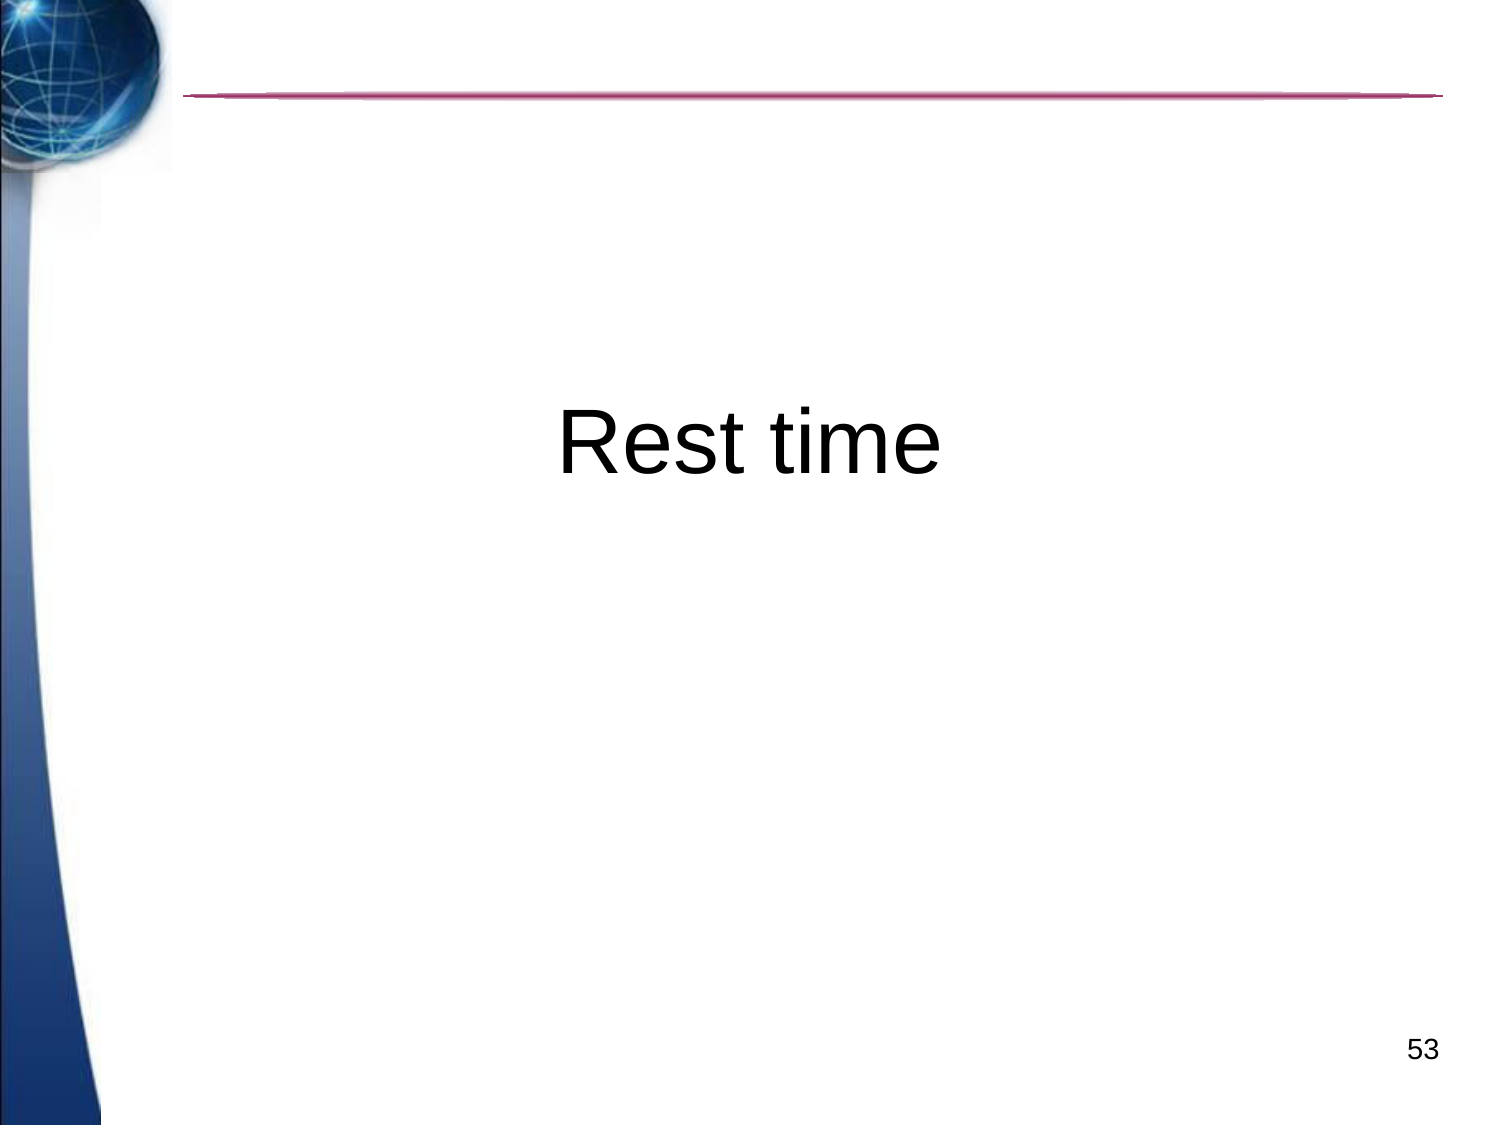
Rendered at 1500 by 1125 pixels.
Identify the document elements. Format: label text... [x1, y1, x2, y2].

title Rest time [75, 375, 1425, 563]
picture [0, 0, 172, 1125]
slide_number 53 [1104, 1022, 1455, 1092]
